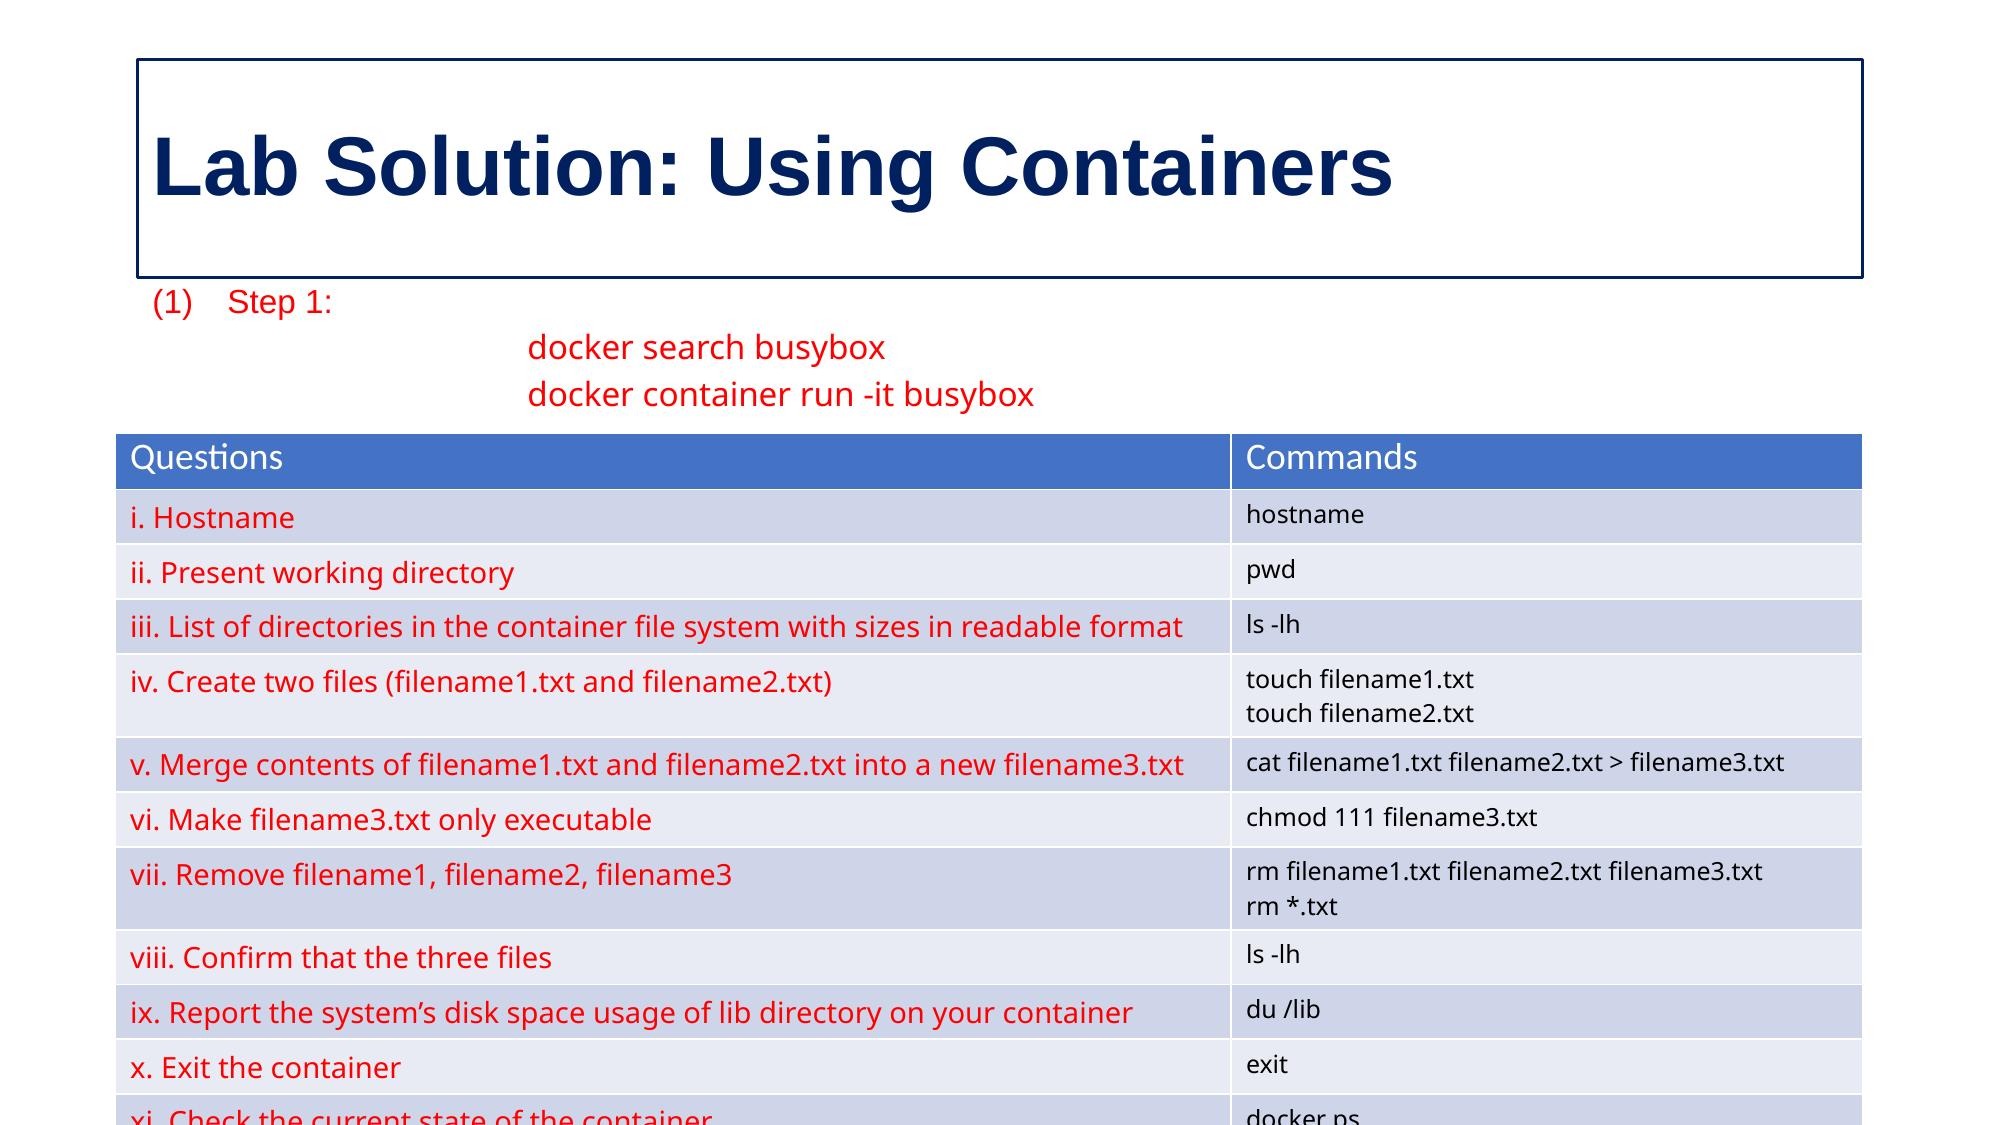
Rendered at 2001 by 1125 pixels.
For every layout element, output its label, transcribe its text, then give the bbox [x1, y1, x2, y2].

table_cell exit [1232, 1040, 1862, 1093]
table_header Commands [1232, 434, 1862, 489]
table_cell hostname [1232, 490, 1862, 543]
table_cell docker ps docker ps -a [1232, 1095, 1862, 1125]
table_cell ix. Report the system’s disk space usage of lib directory on your container [116, 985, 1230, 1038]
table_cell chmod 111 filename3.txt [1232, 793, 1862, 846]
table_cell du /lib [1232, 985, 1862, 1038]
table_cell xi. Check the current state of the container [116, 1095, 1230, 1125]
table_cell v. Merge contents of filename1.txt and filename2.txt into a new filename3.txt [116, 738, 1230, 791]
table_cell ls -lh [1232, 931, 1862, 984]
title Lab Solution: Using Containers [137, 59, 1863, 277]
table_cell touch filename1.txt touch filename2.txt [1232, 655, 1862, 736]
table_cell x. Exit the container [116, 1040, 1230, 1093]
table_cell vii. Remove filename1, filename2, filename3 [116, 848, 1230, 929]
table_cell ii. Present working directory [116, 545, 1230, 598]
table_header Questions [116, 434, 1230, 489]
table_cell cat filename1.txt filename2.txt > filename3.txt [1232, 738, 1862, 791]
table_cell pwd [1232, 545, 1862, 598]
table_cell viii. Confirm that the three files [116, 931, 1230, 984]
table_cell vi. Make filename3.txt only executable [116, 793, 1230, 846]
table_cell iv. Create two files (filename1.txt and filename2.txt) [116, 655, 1230, 736]
table_cell i. Hostname [116, 490, 1230, 543]
list Step 1: docker search busybox docker container run -it busybox [137, 277, 1863, 433]
table_cell iii. List of directories in the container file system with sizes in readable format [116, 600, 1230, 653]
table_cell ls -lh [1232, 600, 1862, 653]
table_cell rm filename1.txt filename2.txt filename3.txt rm *.txt [1232, 848, 1862, 929]
